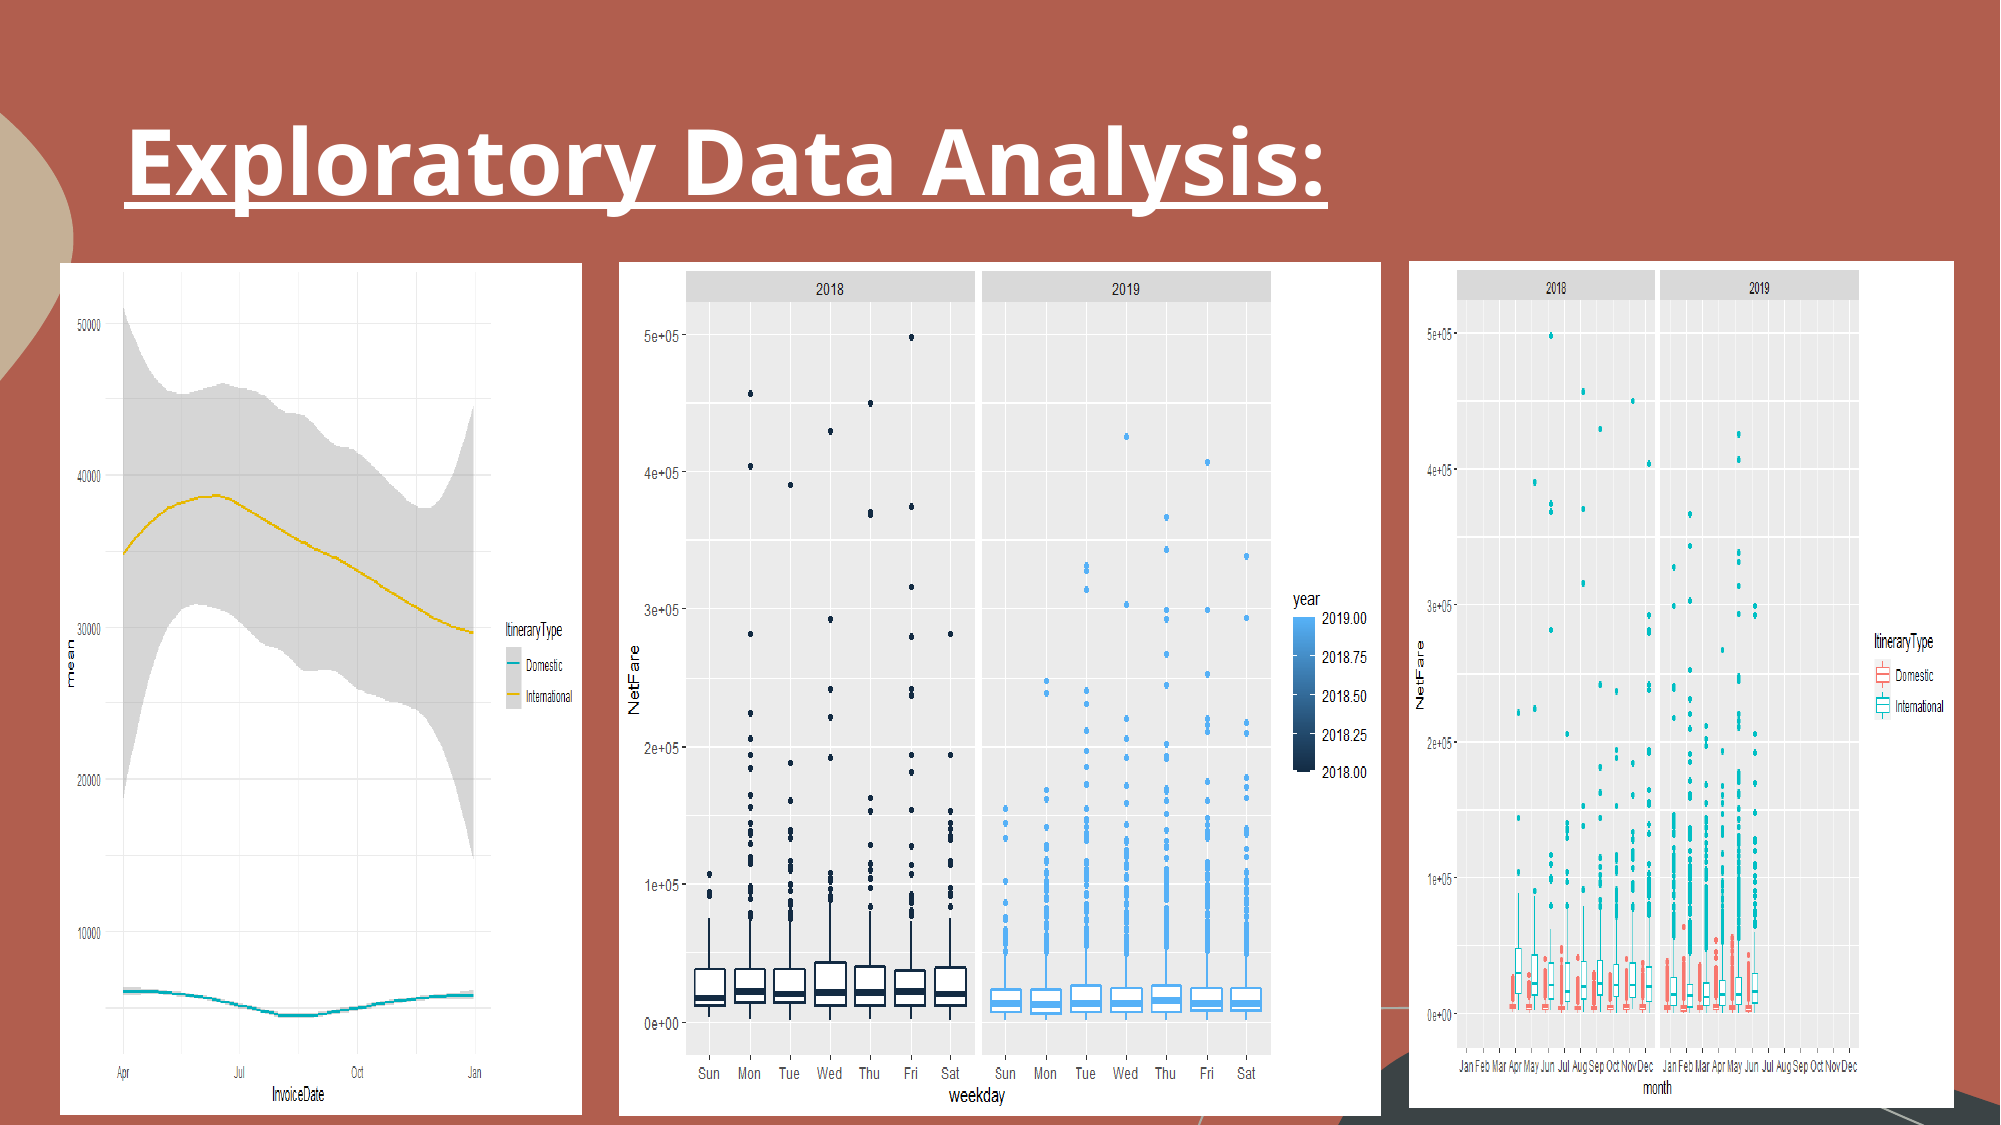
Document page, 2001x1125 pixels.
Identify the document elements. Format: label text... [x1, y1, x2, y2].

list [619, 262, 1381, 1116]
picture [60, 263, 582, 1116]
title Exploratory Data Analysis: [109, 40, 1860, 291]
picture [1409, 261, 1954, 1108]
